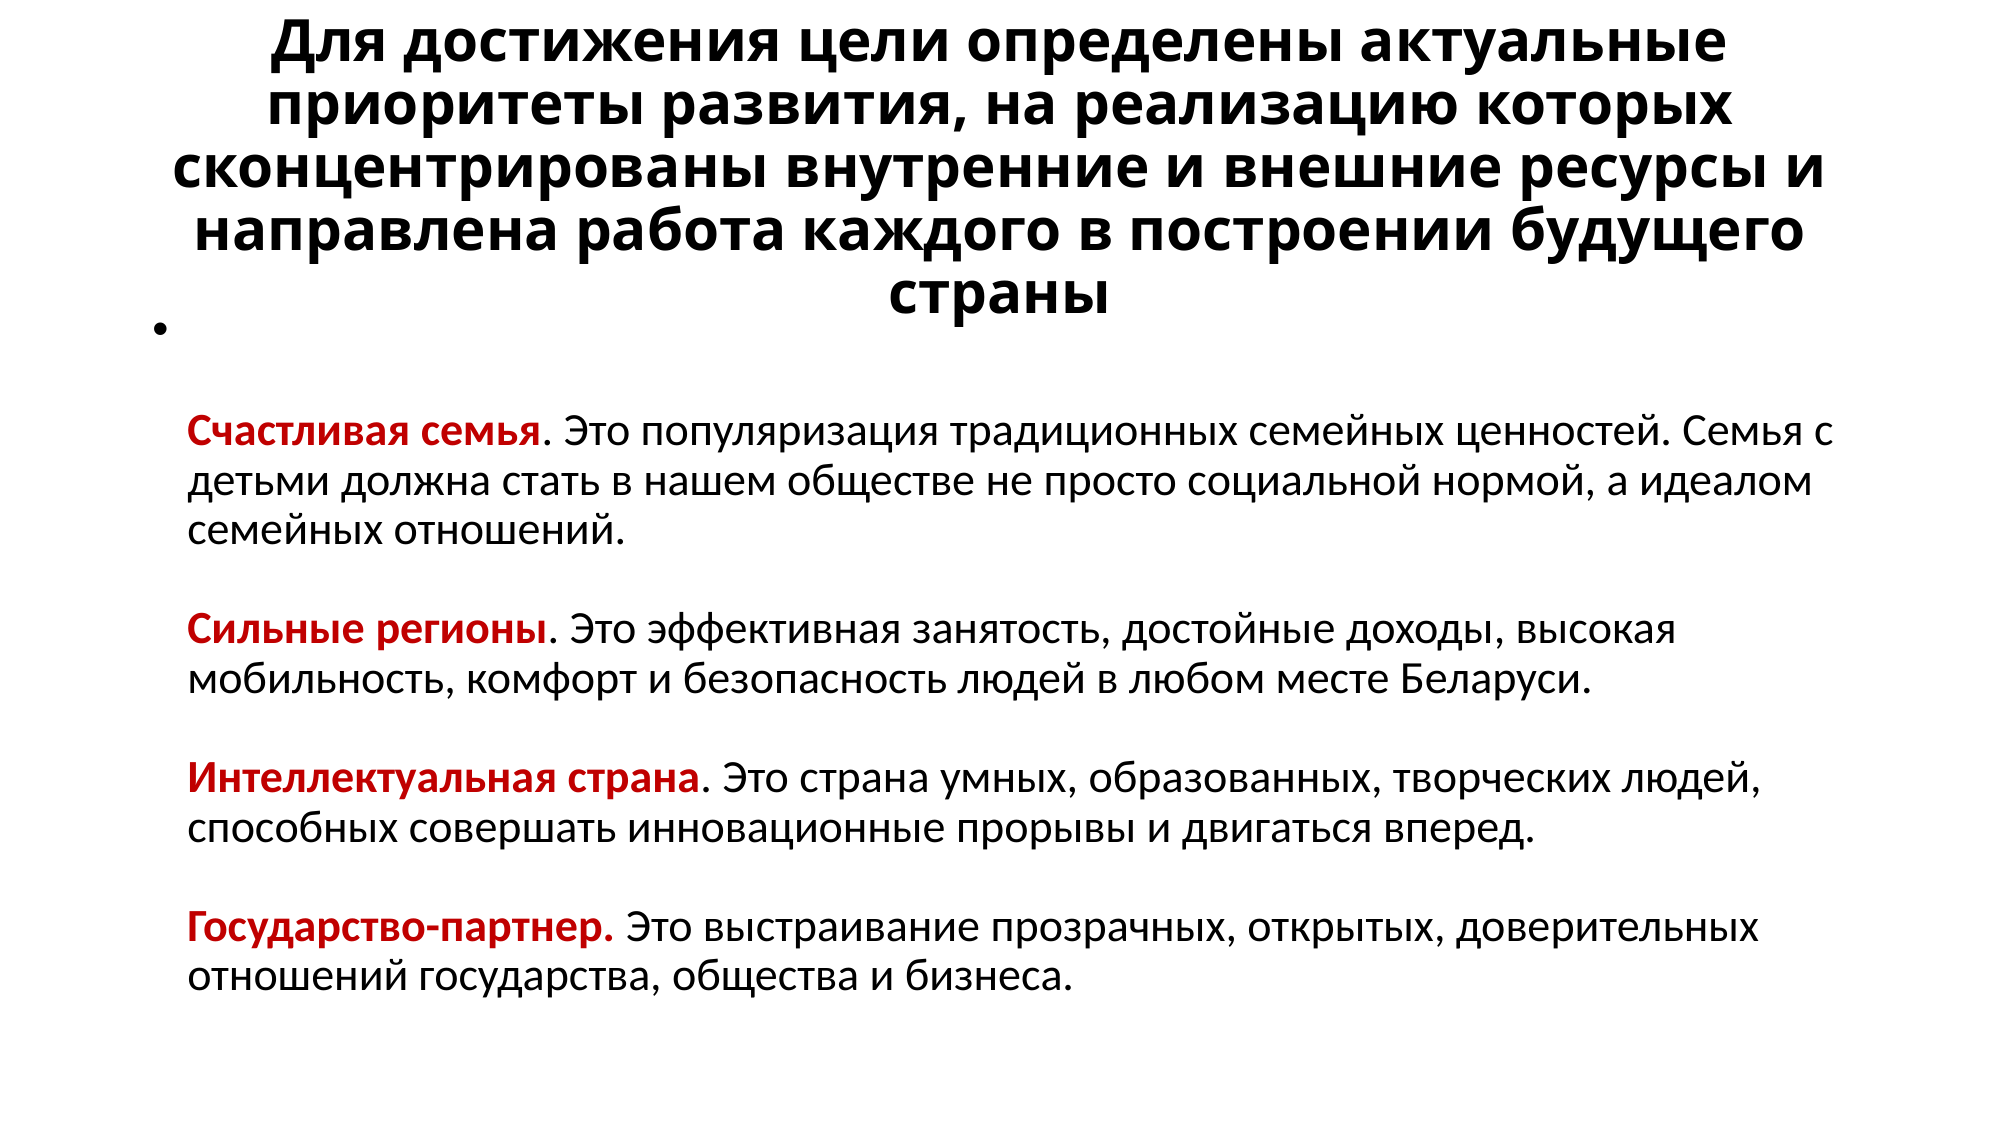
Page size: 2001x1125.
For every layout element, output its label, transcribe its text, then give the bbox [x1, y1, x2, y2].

title Для достижения цели определены актуальные приоритеты развития, на реализацию которых сконцентрированы внутренние и внешние ресурсы и направлена работа каждого в построении будущего страны [137, 59, 1863, 278]
list Счастливая семья. Это популяризация традиционных семейных ценностей. Семья с детьми должна стать в нашем обществе не просто социальной нормой, а идеалом семейных отношений. Сильные регионы. Это эффективная занятость, достойные доходы, высокая мобильность, комфорт и безопасность людей в любом месте Беларуси. Интеллектуальная страна. Это страна умных, образованных, творческих людей, способных совершать инновационные прорывы и двигаться вперед. Государство-партнер. Это выстраивание прозрачных, открытых, доверительных отношений государства, общества и бизнеса. [137, 299, 1863, 1014]
